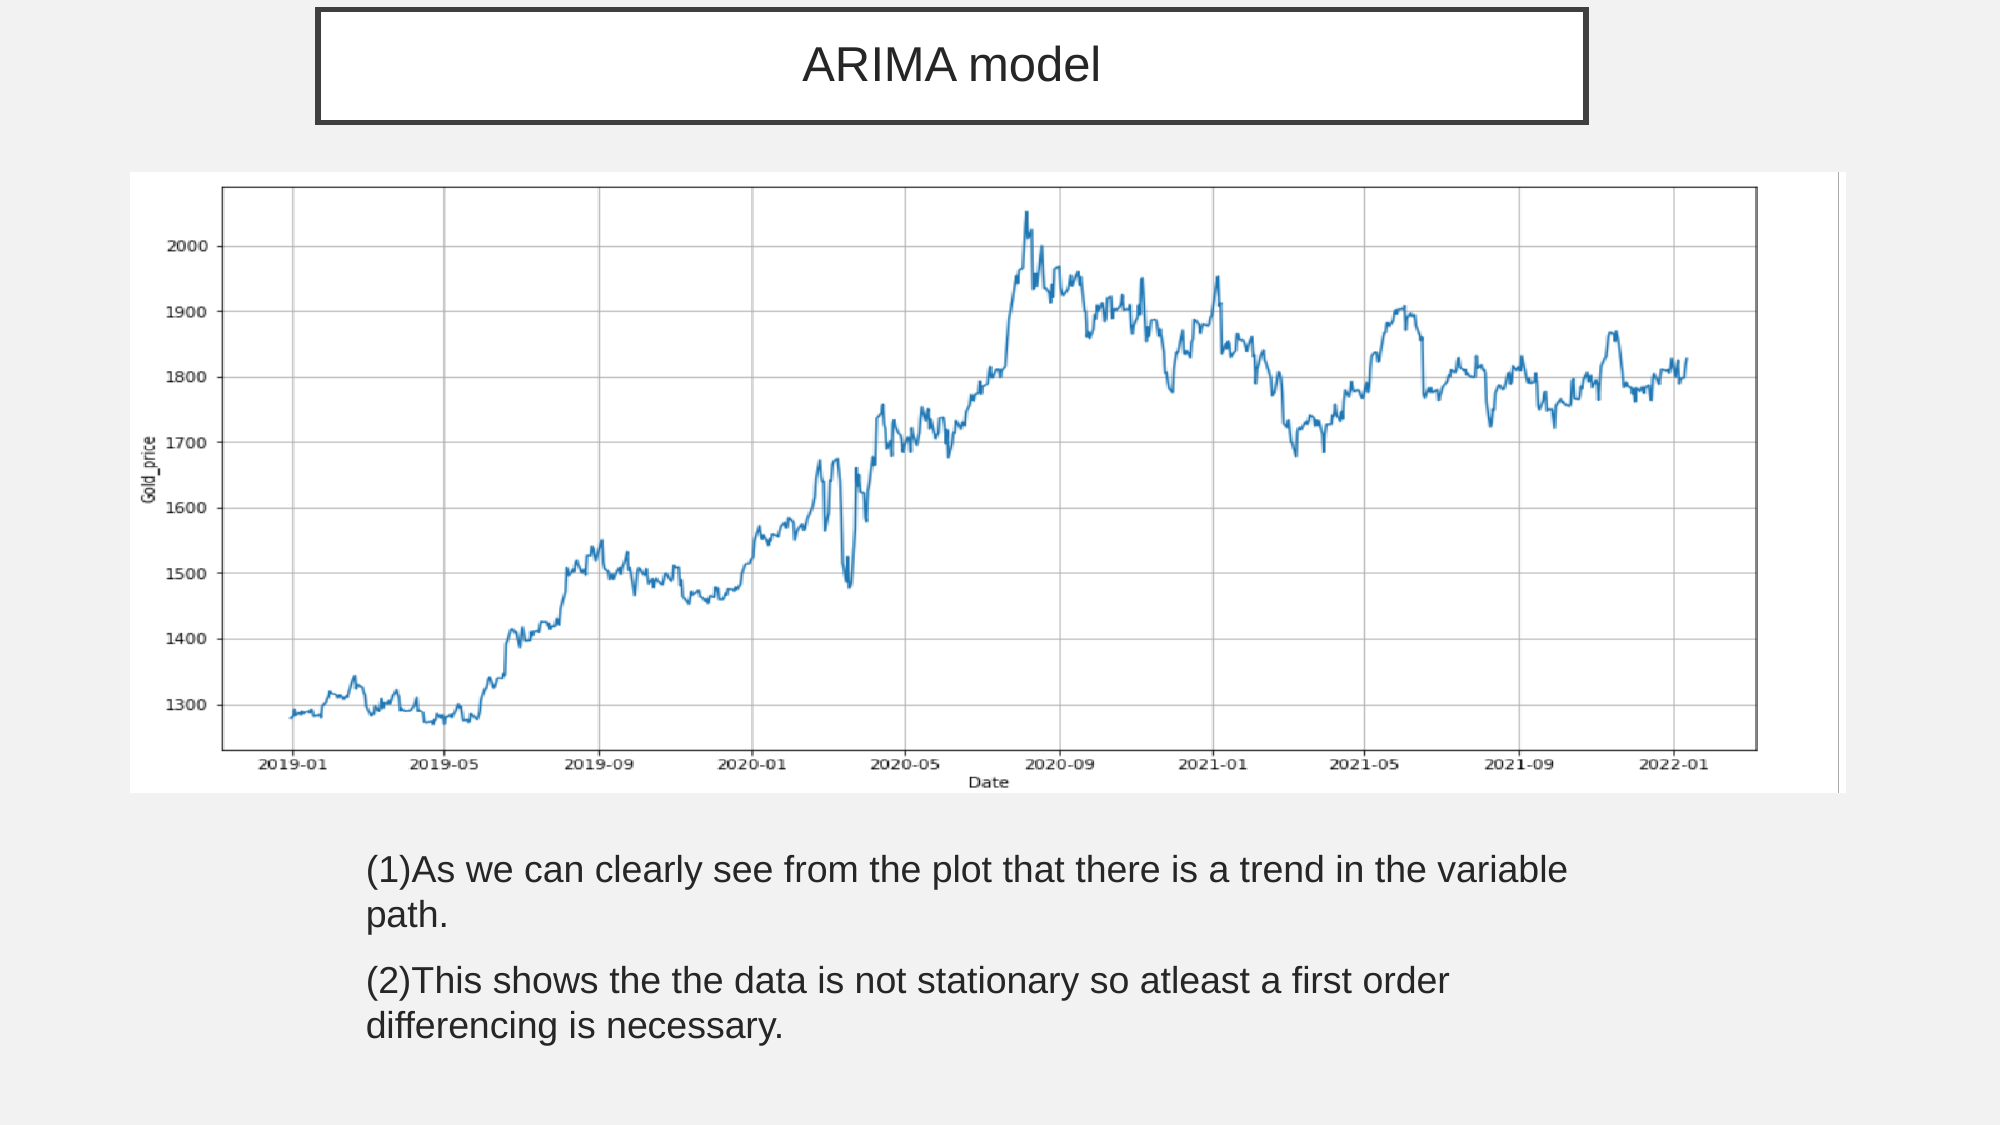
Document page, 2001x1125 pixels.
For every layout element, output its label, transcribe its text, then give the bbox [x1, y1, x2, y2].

picture [130, 172, 1847, 793]
list (1)As we can clearly see from the plot that there is a trend in the variable path. (2)This shows the the data is not stationary so atleast a first order differencing is necessary. [332, 837, 1634, 1064]
title ARIMA model [315, 7, 1589, 125]
